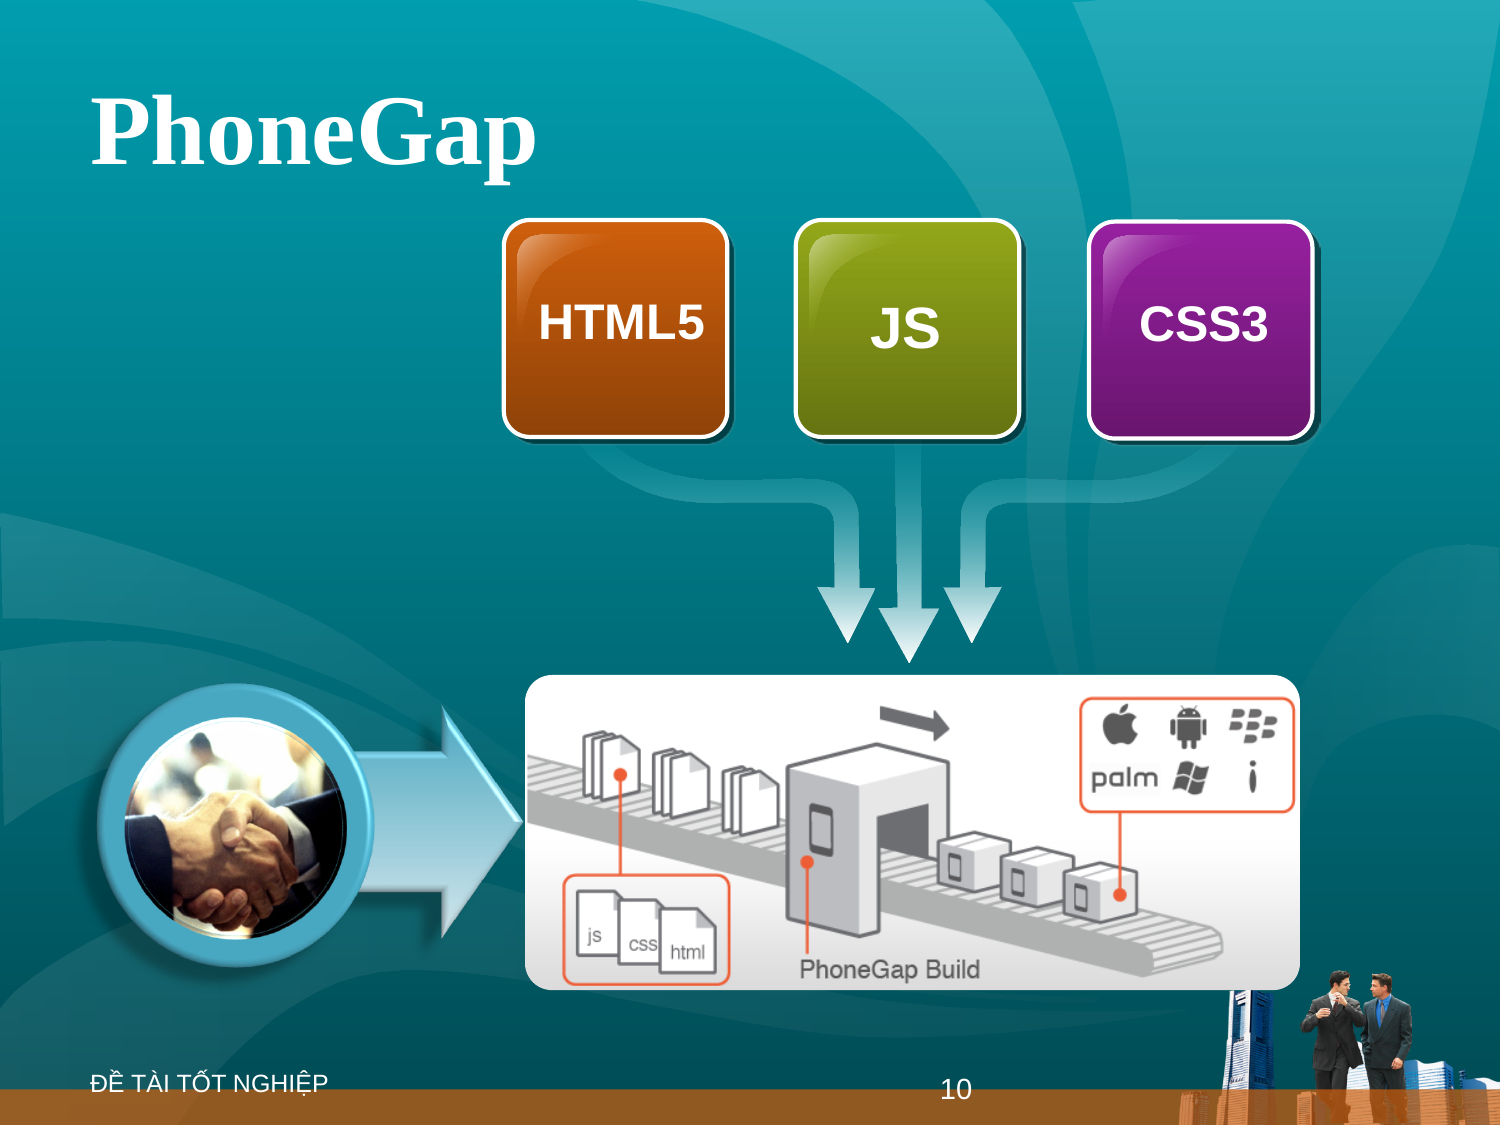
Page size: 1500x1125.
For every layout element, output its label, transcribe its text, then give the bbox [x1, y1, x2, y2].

slide_number 10 [762, 1062, 988, 1101]
text_box [878, 446, 939, 663]
footer ĐỀ TÀI TỐT NGHIỆP [74, 1059, 363, 1101]
text_box [581, 446, 875, 643]
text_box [503, 219, 728, 438]
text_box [795, 219, 1020, 438]
text_box [943, 447, 1236, 643]
title PhoneGap [74, 24, 1413, 226]
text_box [1088, 221, 1313, 439]
picture [62, 674, 1500, 1089]
